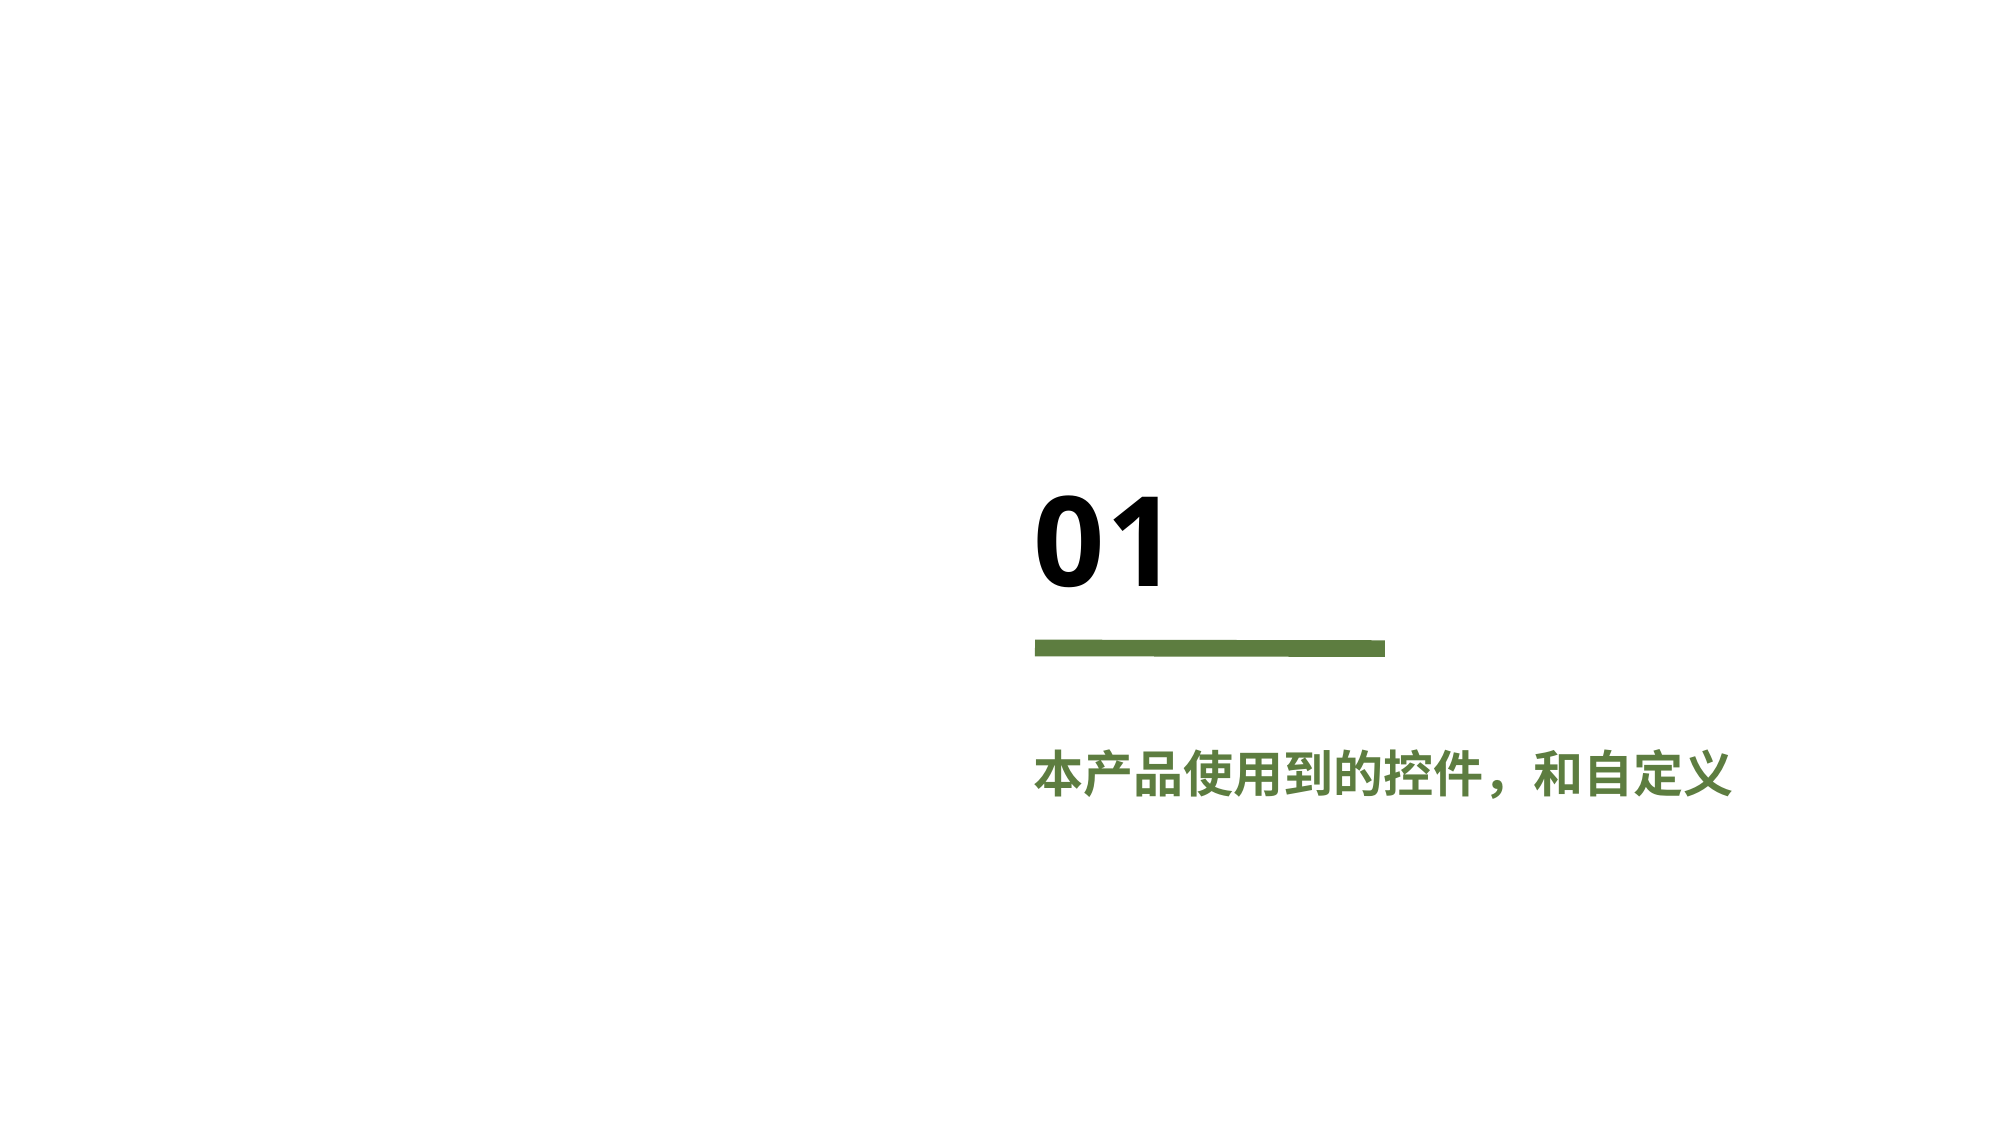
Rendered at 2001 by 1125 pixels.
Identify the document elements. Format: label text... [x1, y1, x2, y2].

list 本产品使用到的控件，和自定义 [1033, 749, 1934, 1020]
title 01 [1033, 70, 1934, 611]
